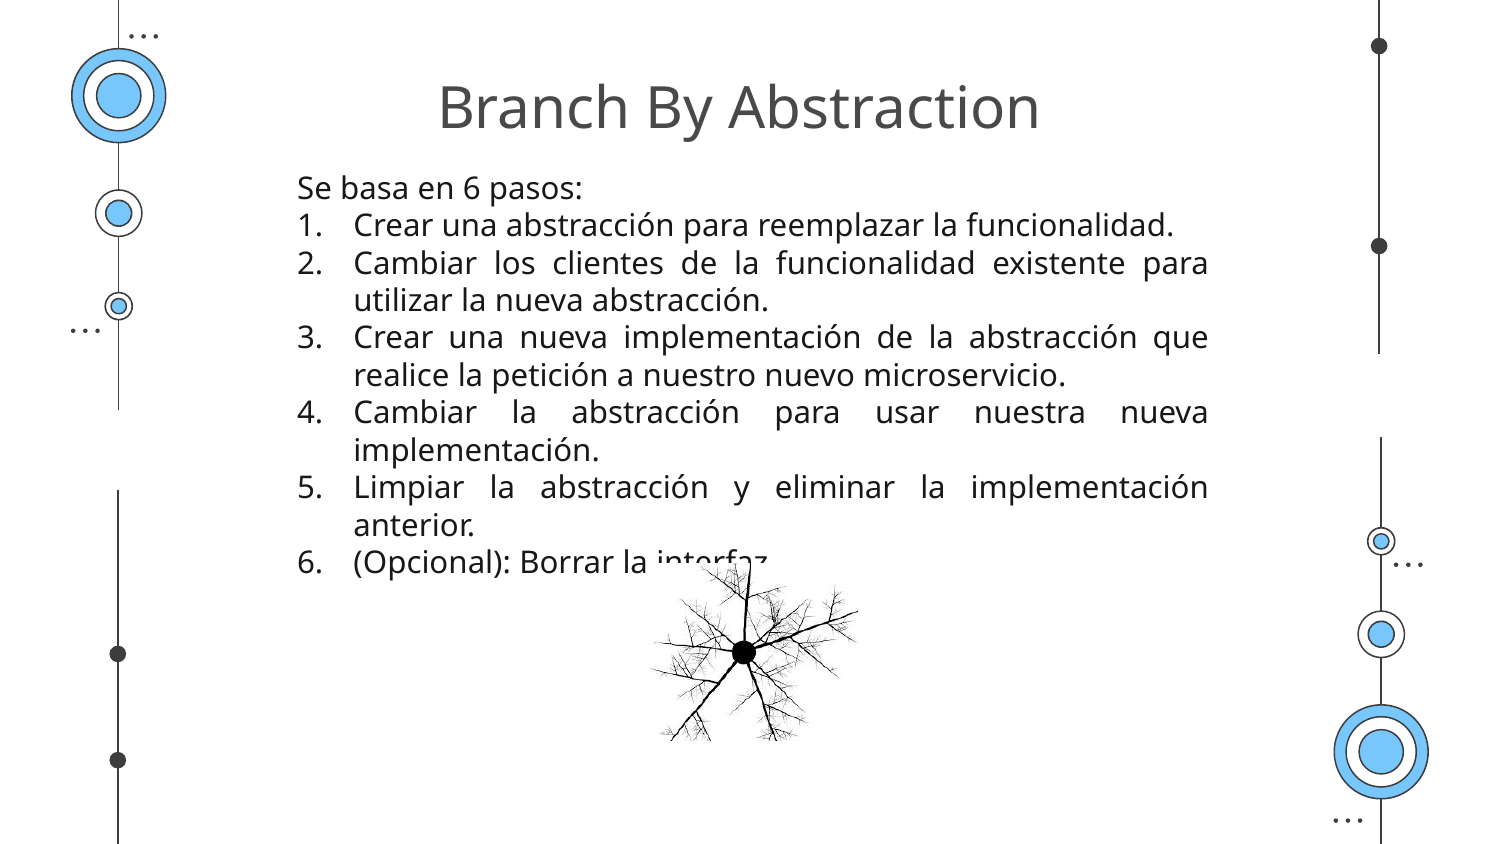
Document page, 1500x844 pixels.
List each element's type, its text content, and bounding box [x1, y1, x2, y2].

subtitle Se basa en 6 pasos: Crear una abstracción para reemplazar la funcionalidad. Cambiar los clientes de la funcionalidad existente para utilizar la nueva abstracción. Crear una nueva implementación de la abstracción que realice la petición a nuestro nuevo microservicio. Cambiar la abstracción para usar nuestra nueva implementación. Limpiar la abstracción y eliminar la implementación anterior. (Opcional): Borrar la interfaz. [281, 153, 1225, 424]
picture [648, 563, 859, 741]
title Branch By Abstraction [281, 55, 1197, 153]
